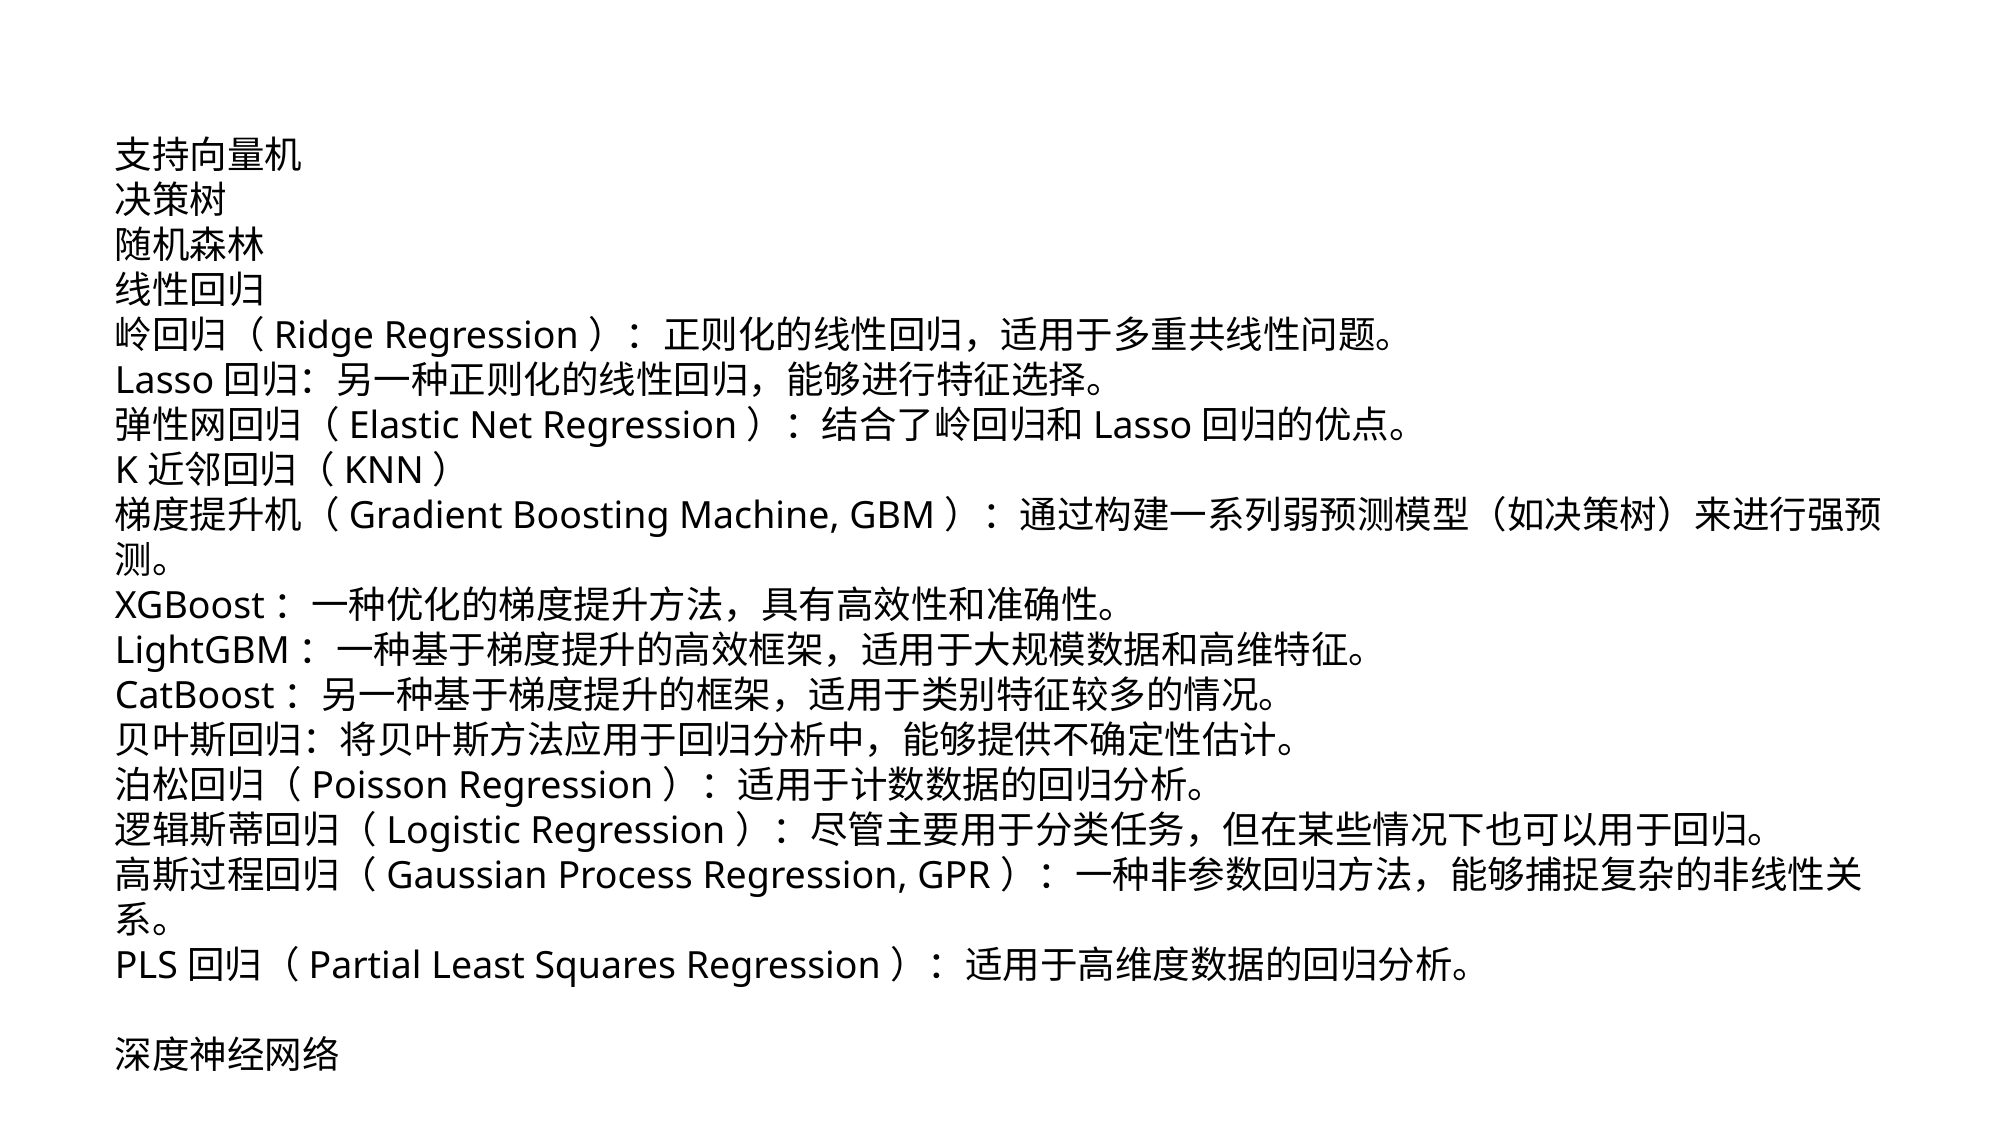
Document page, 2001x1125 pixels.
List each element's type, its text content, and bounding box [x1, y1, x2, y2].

text_box 支持向量机 决策树 随机森林 线性回归 岭回归（Ridge Regression）：正则化的线性回归，适用于多重共线性问题。 Lasso回归：另一种正则化的线性回归，能够进行特征选择。 弹性网回归（Elastic Net Regression）：结合了岭回归和Lasso回归的优点。 K近邻回归（KNN） 梯度提升机（Gradient Boosting Machine, GBM）：通过构建一系列弱预测模型（如决策树）来进行强预测。 XGBoost：一种优化的梯度提升方法，具有高效性和准确性。 LightGBM：一种基于梯度提升的高效框架，适用于大规模数据和高维特征。 CatBoost：另一种基于梯度提升的框架，适用于类别特征较多的情况。 贝叶斯回归：将贝叶斯方法应用于回归分析中，能够提供不确定性估计。 泊松回归（Poisson Regression）：适用于计数数据的回归分析。 逻辑斯蒂回归（Logistic Regression）：尽管主要用于分类任务，但在某些情况下也可以用于回归。 高斯过程回归（Gaussian Process Regression, GPR）：一种非参数回归方法，能够捕捉复杂的非线性关系。 PLS回归（Partial Least Squares Regression）：适用于高维度数据的回归分析。 深度神经网络 [100, 123, 1900, 1083]
